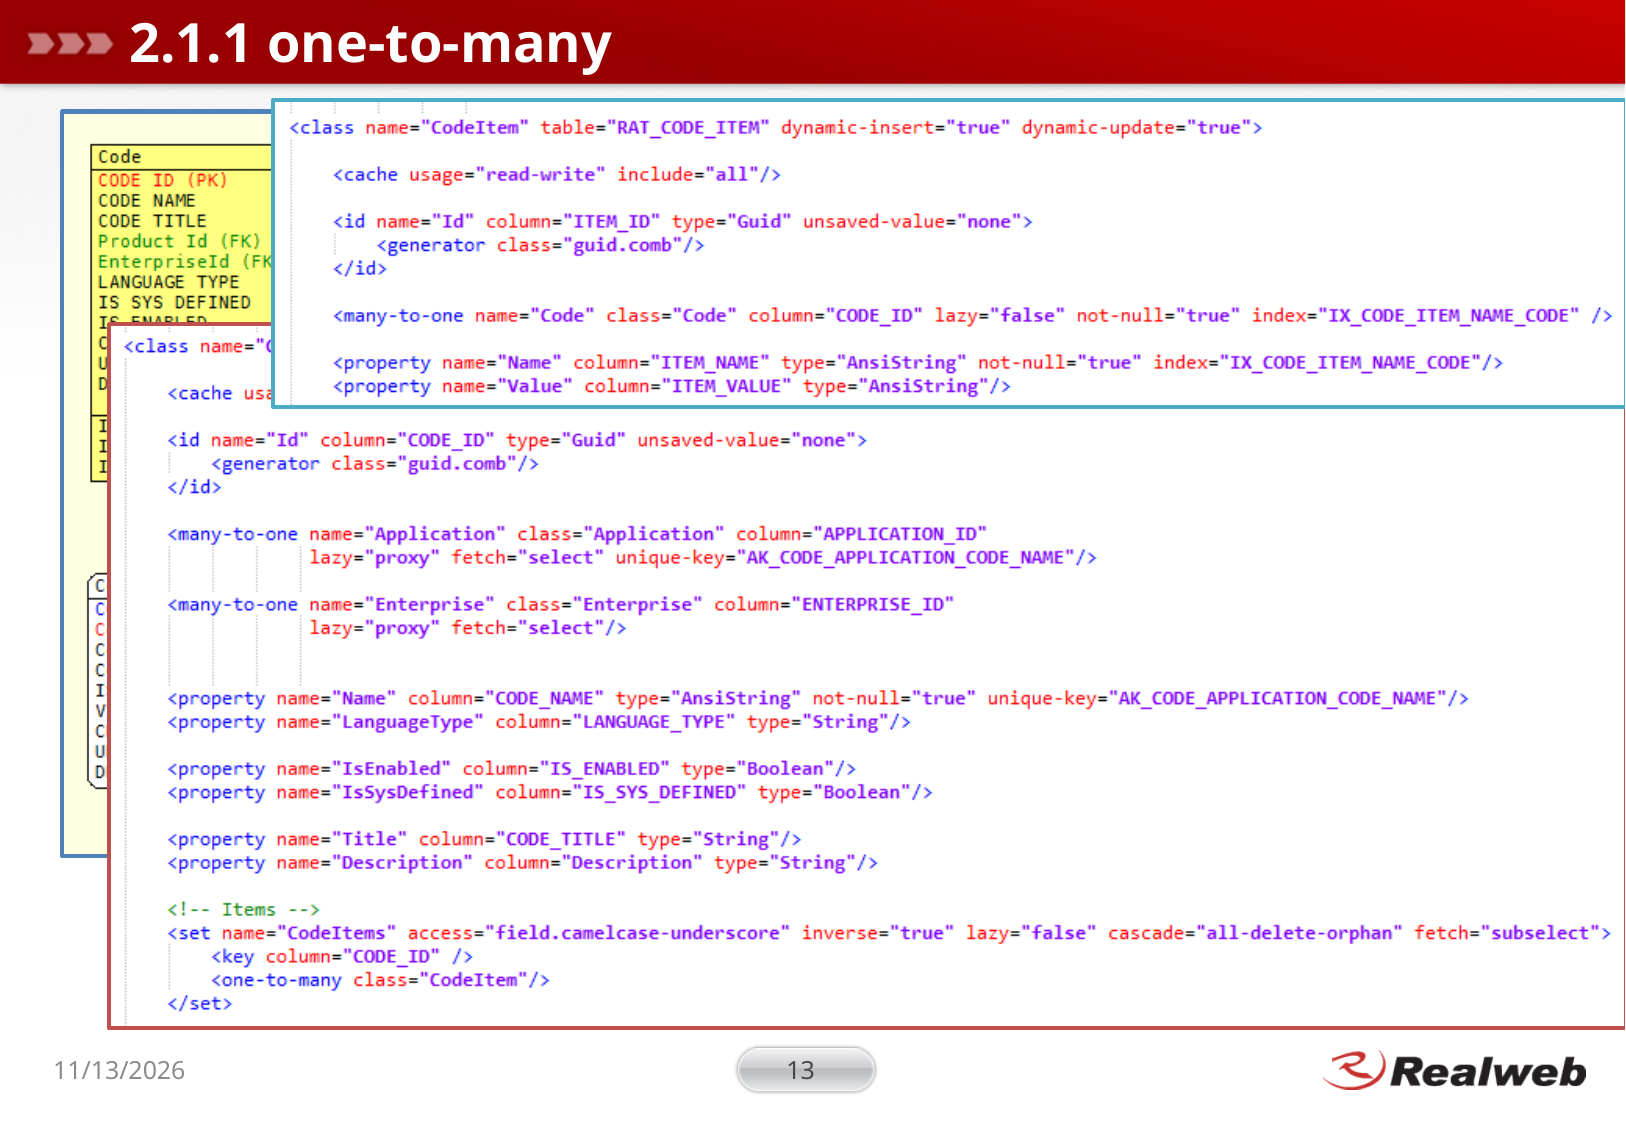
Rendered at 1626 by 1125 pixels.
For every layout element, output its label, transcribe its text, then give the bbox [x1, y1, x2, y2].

slide_number 13 [611, 1041, 991, 1102]
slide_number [38, 1041, 229, 1102]
title 2.1.1 one-to-many [114, 0, 1486, 83]
picture [0, 0, 1626, 1125]
